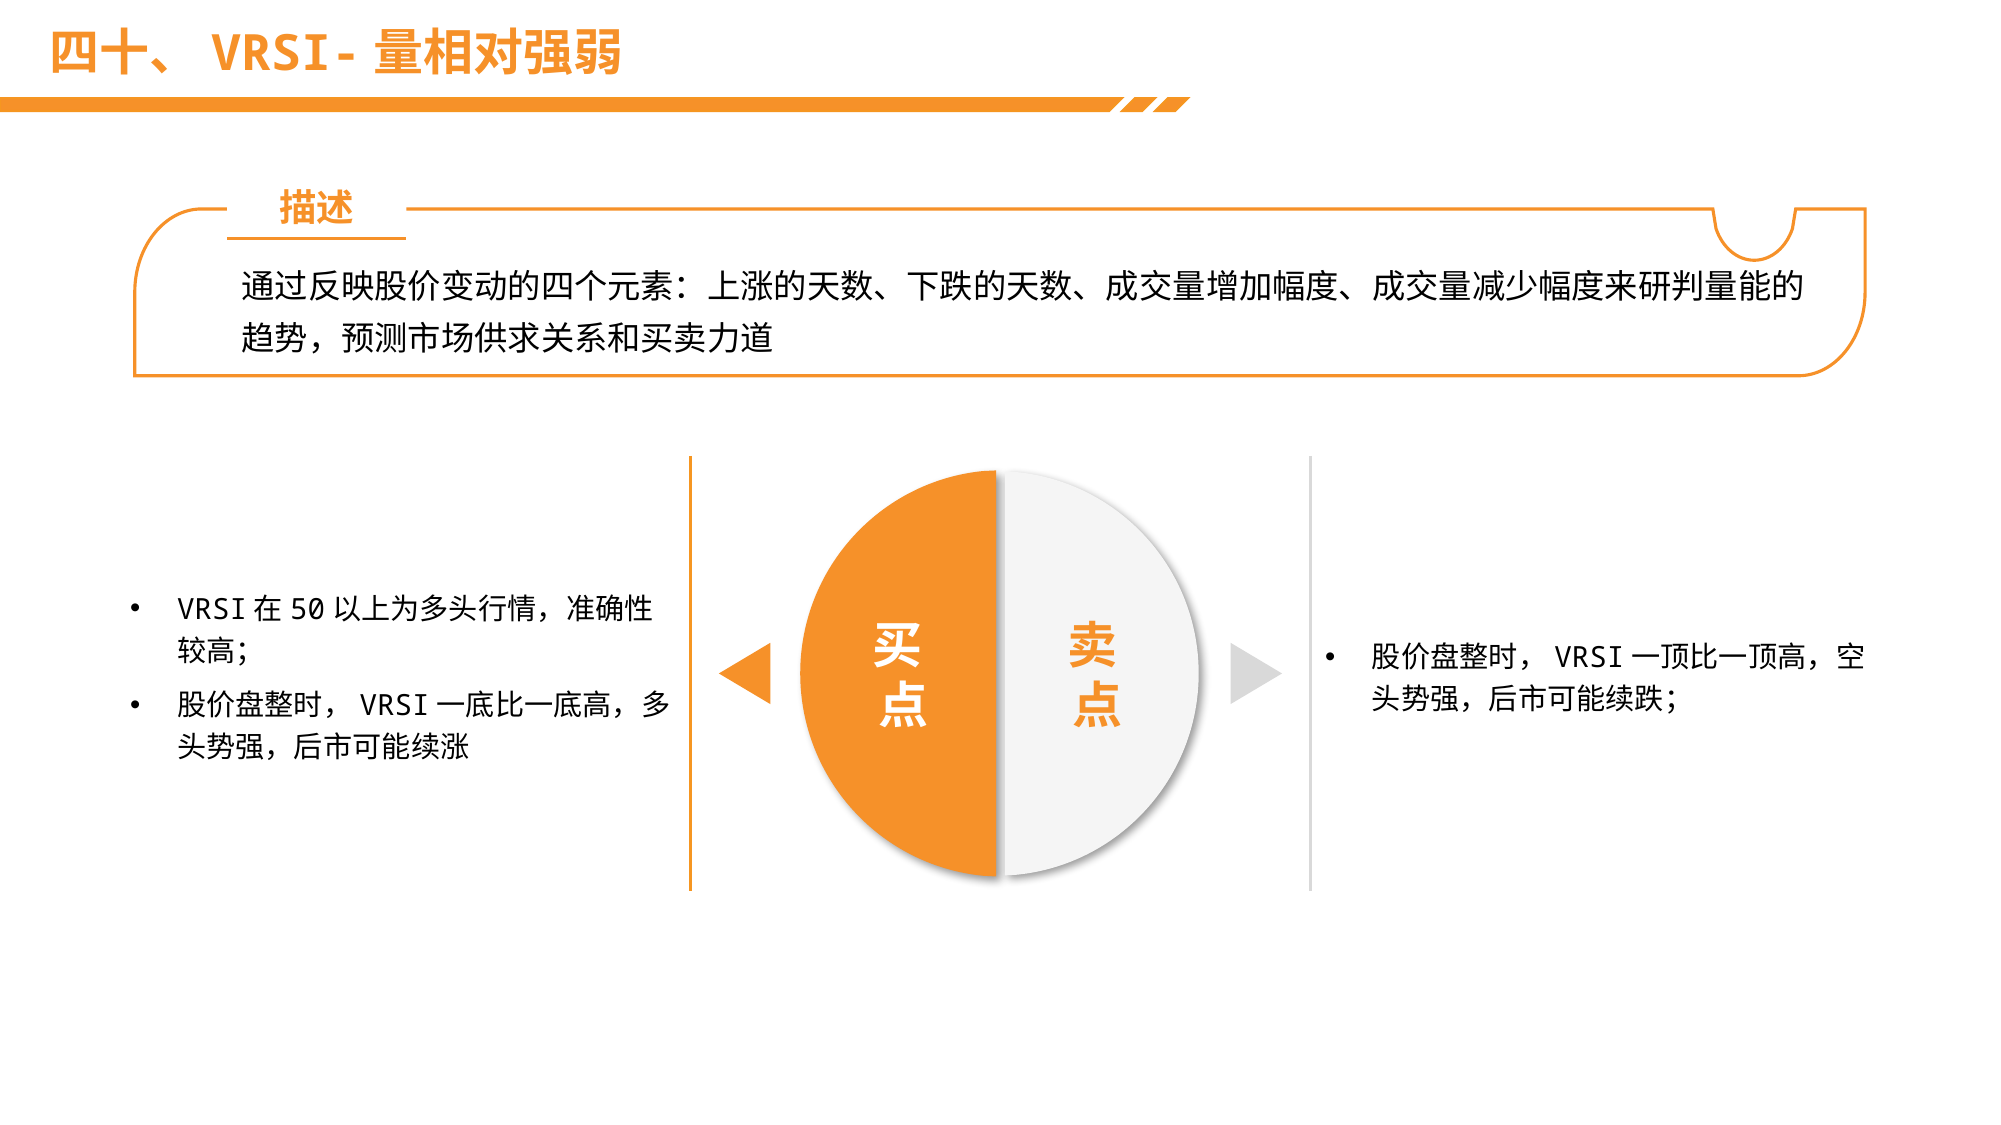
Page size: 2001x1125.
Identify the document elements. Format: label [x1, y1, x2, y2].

text_box [133, 174, 1867, 377]
text_box [1309, 450, 1883, 897]
text_box [114, 450, 689, 897]
text_box [1230, 642, 1283, 705]
text_box [801, 471, 1199, 876]
title [34, 22, 1863, 87]
text_box [718, 642, 771, 705]
